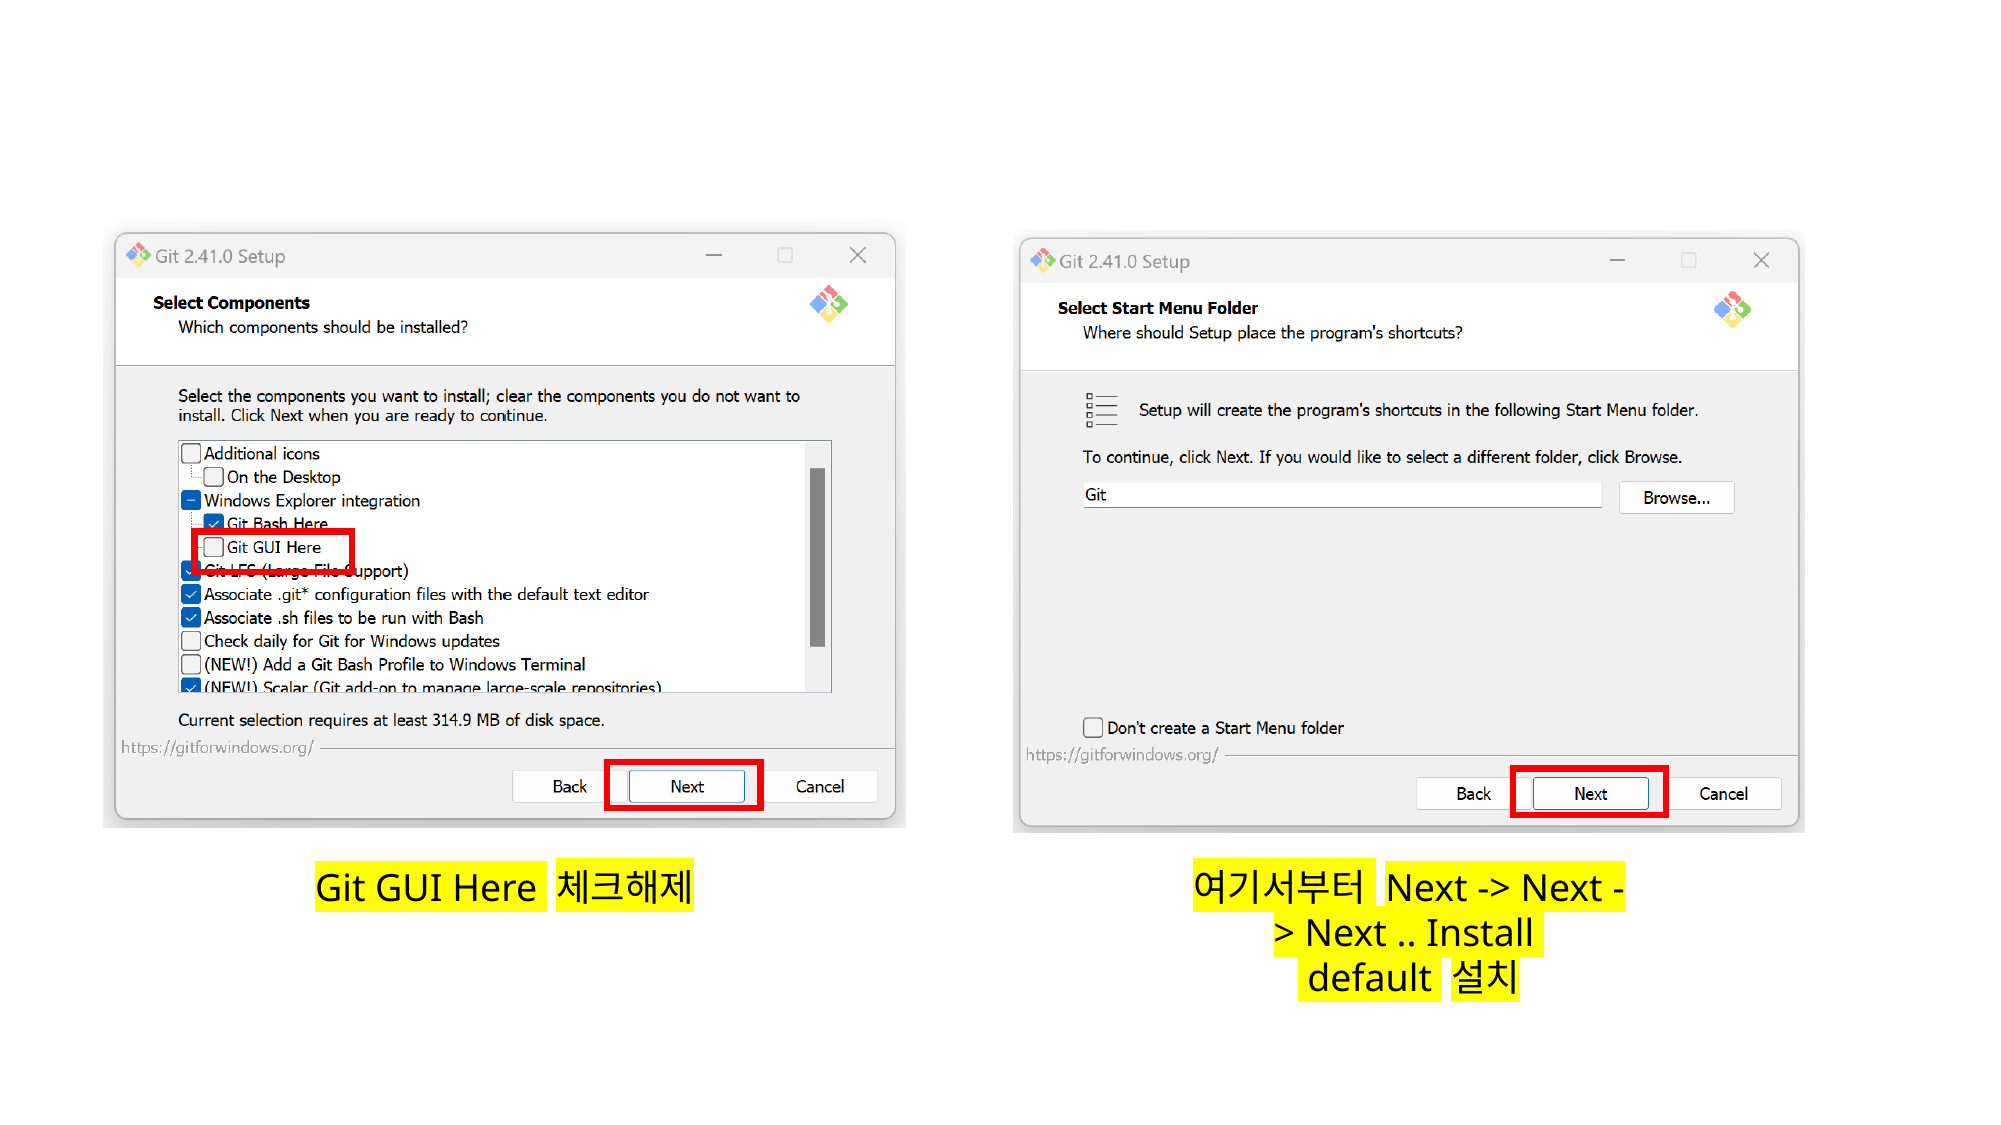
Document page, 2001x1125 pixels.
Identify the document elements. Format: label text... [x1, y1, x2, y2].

picture [103, 217, 906, 829]
picture [1013, 230, 1805, 833]
text_box Git GUI Here 체크해제 [264, 856, 745, 916]
text_box 여기서부터 Next -> Next -> Next .. Install default 설치 [1168, 856, 1650, 1006]
